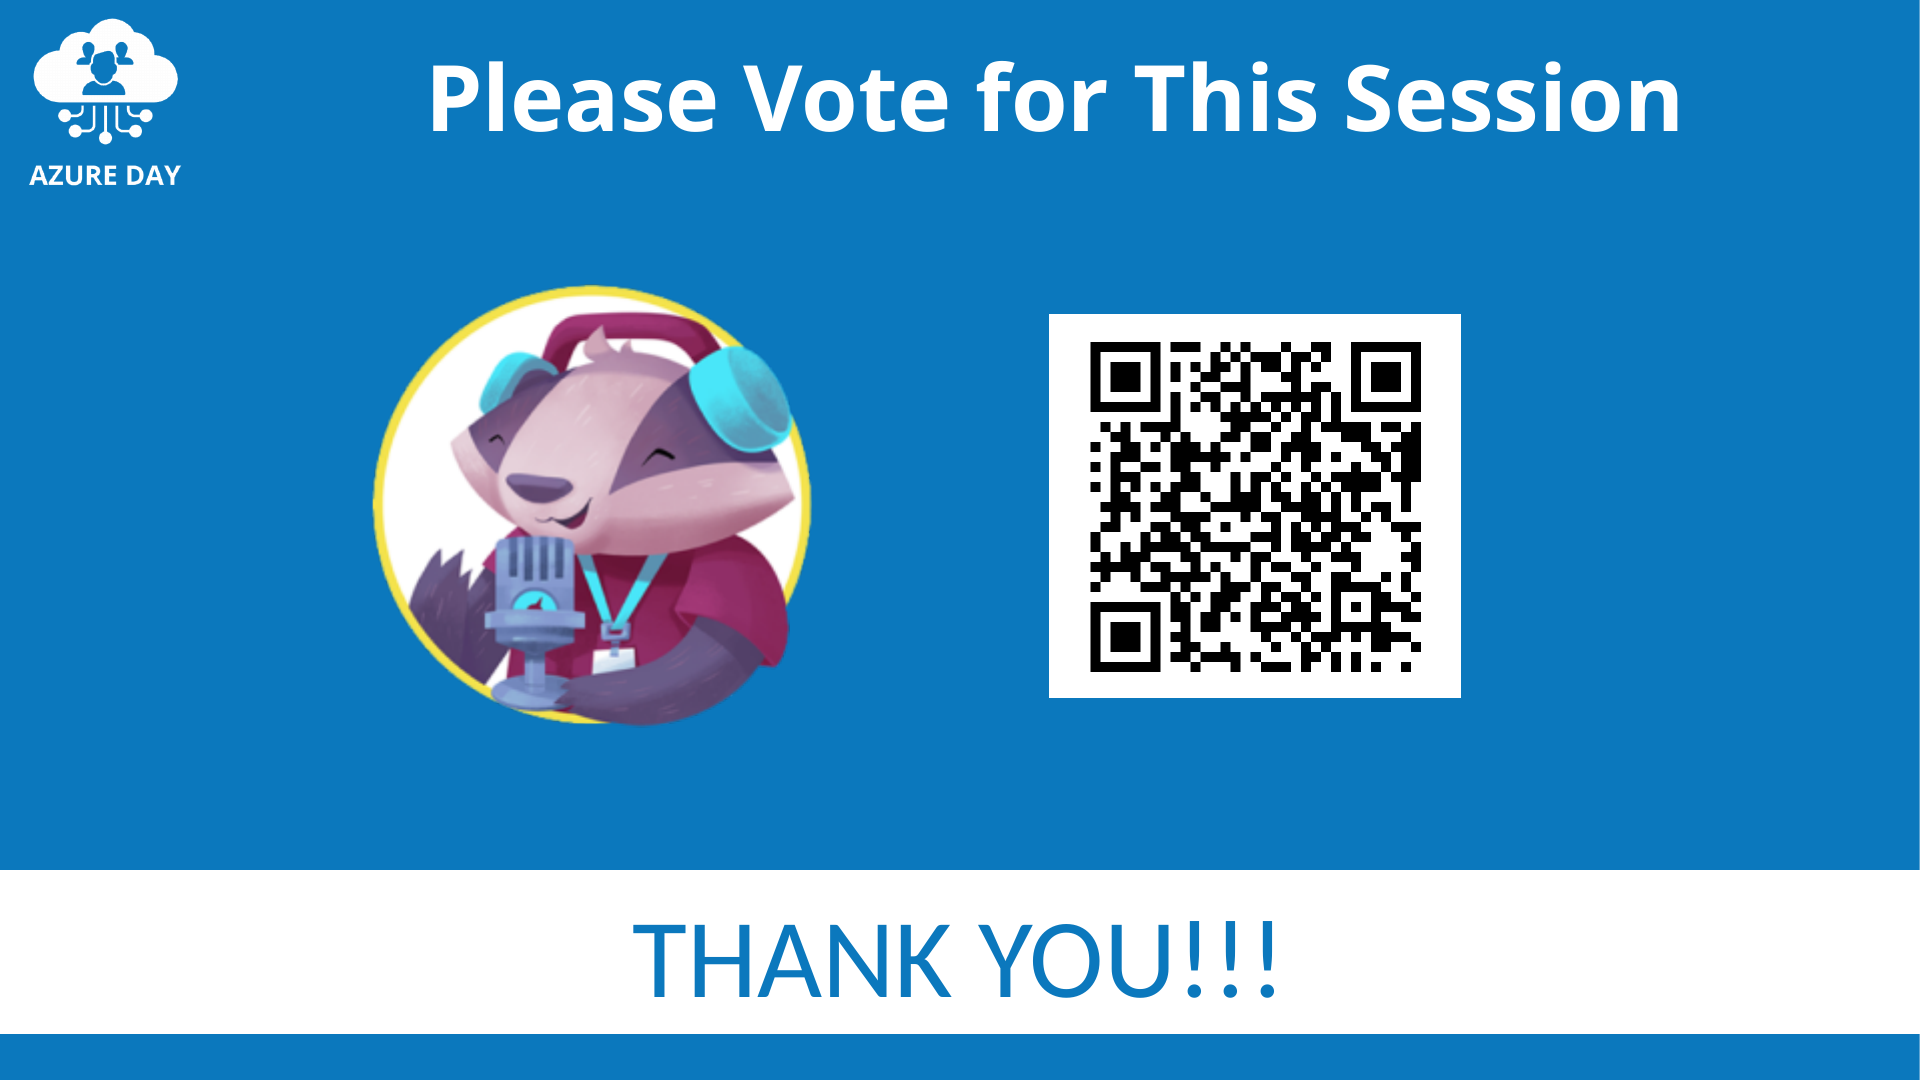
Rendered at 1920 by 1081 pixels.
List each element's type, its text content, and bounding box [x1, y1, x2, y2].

title Please Vote for This Session [255, 49, 1856, 155]
picture [1050, 316, 1461, 698]
picture [0, 0, 210, 207]
picture [291, 259, 892, 752]
